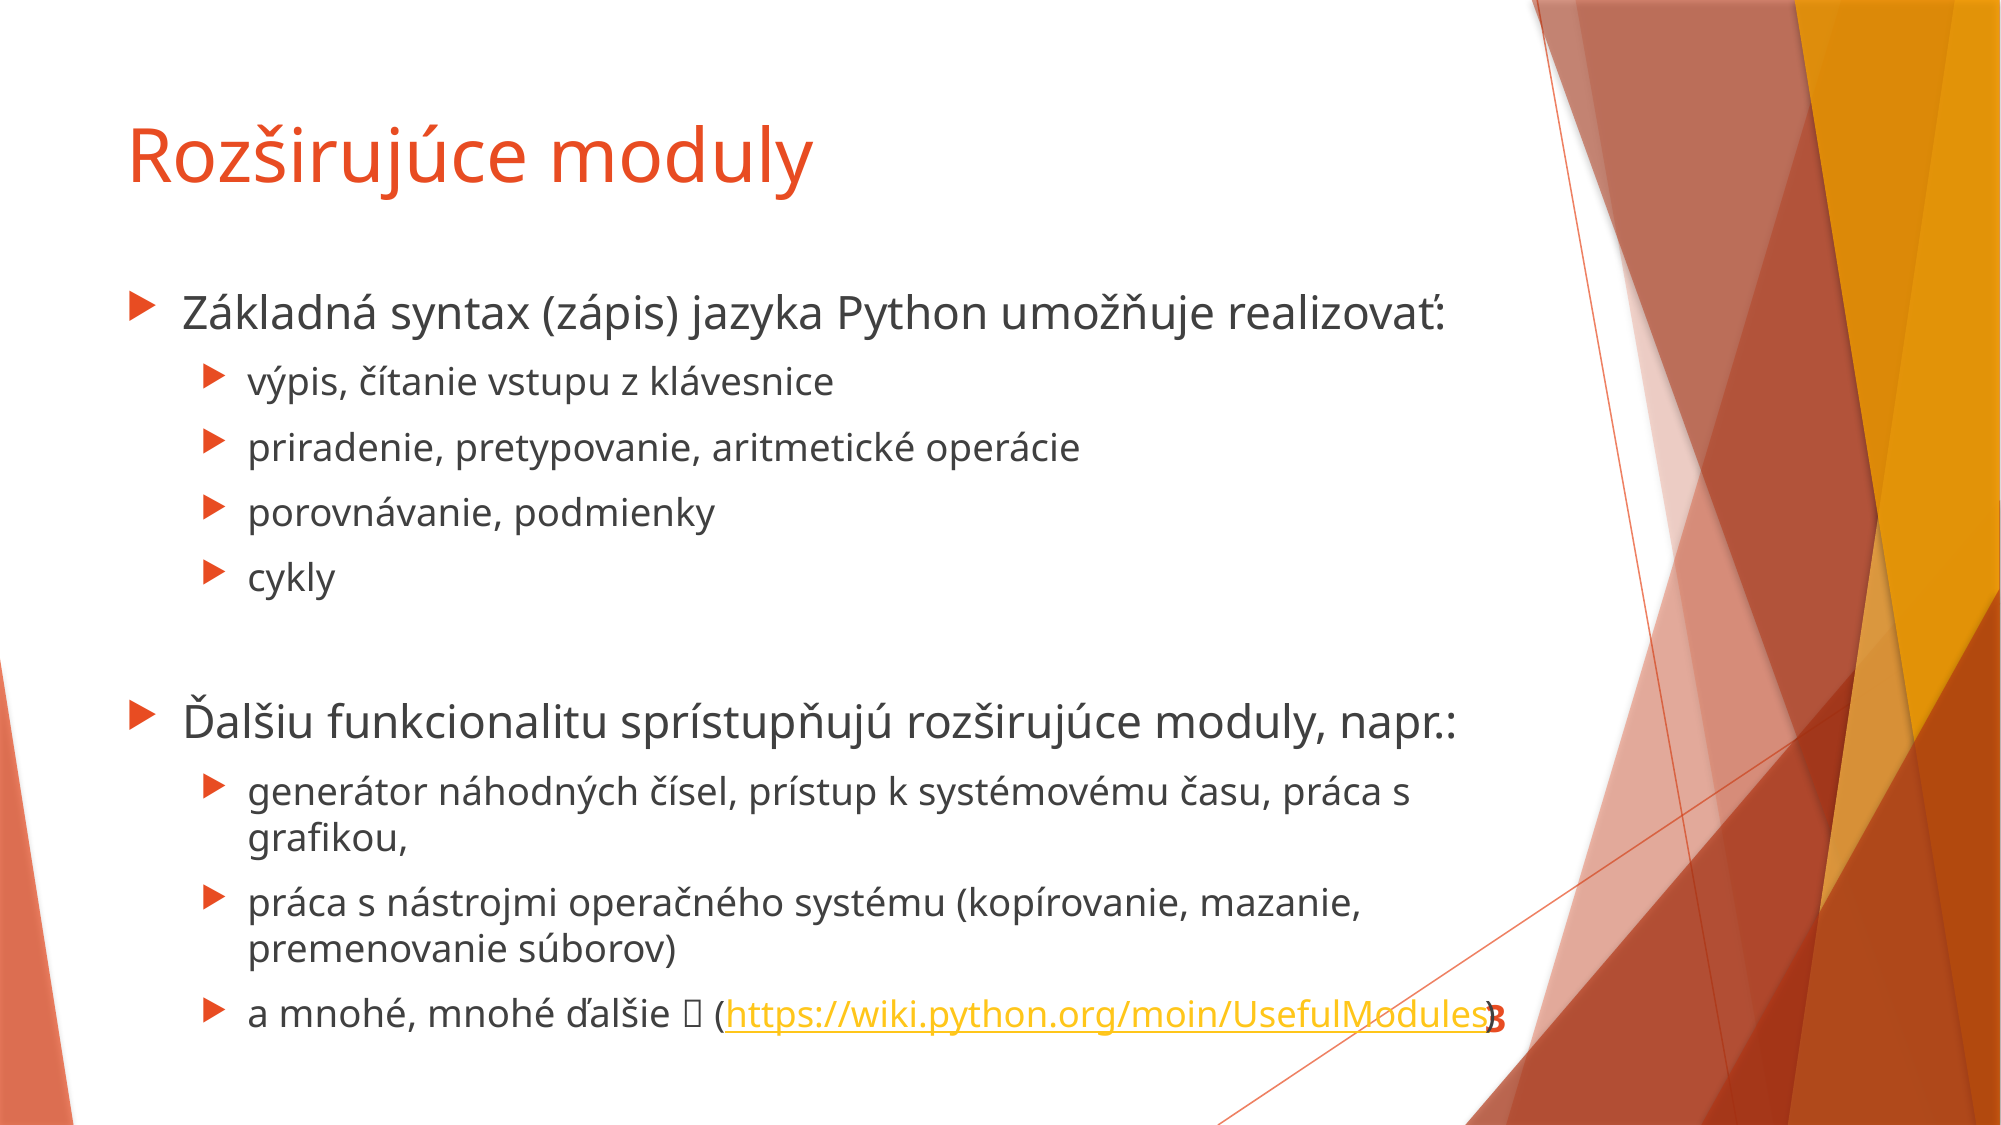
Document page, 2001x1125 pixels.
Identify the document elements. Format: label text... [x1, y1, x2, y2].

list Základná syntax (zápis) jazyka Python umožňuje realizovať: výpis, čítanie vstupu z klávesnice priradenie, pretypovanie, aritmetické operácie porovnávanie, podmienky cykly Ďalšiu funkcionalitu sprístupňujú rozširujúce moduly, napr.: generátor náhodných čísel, prístup k systémovému času, práca s grafikou, práca s nástrojmi operačného systému (kopírovanie, mazanie, premenovanie súborov) a mnohé, mnohé ďalšie  (https://wiki.python.org/moin/UsefulModules) [111, 275, 1522, 1070]
slide_number 3 [1409, 991, 1522, 1051]
title Rozširujúce moduly [111, 99, 1522, 275]
